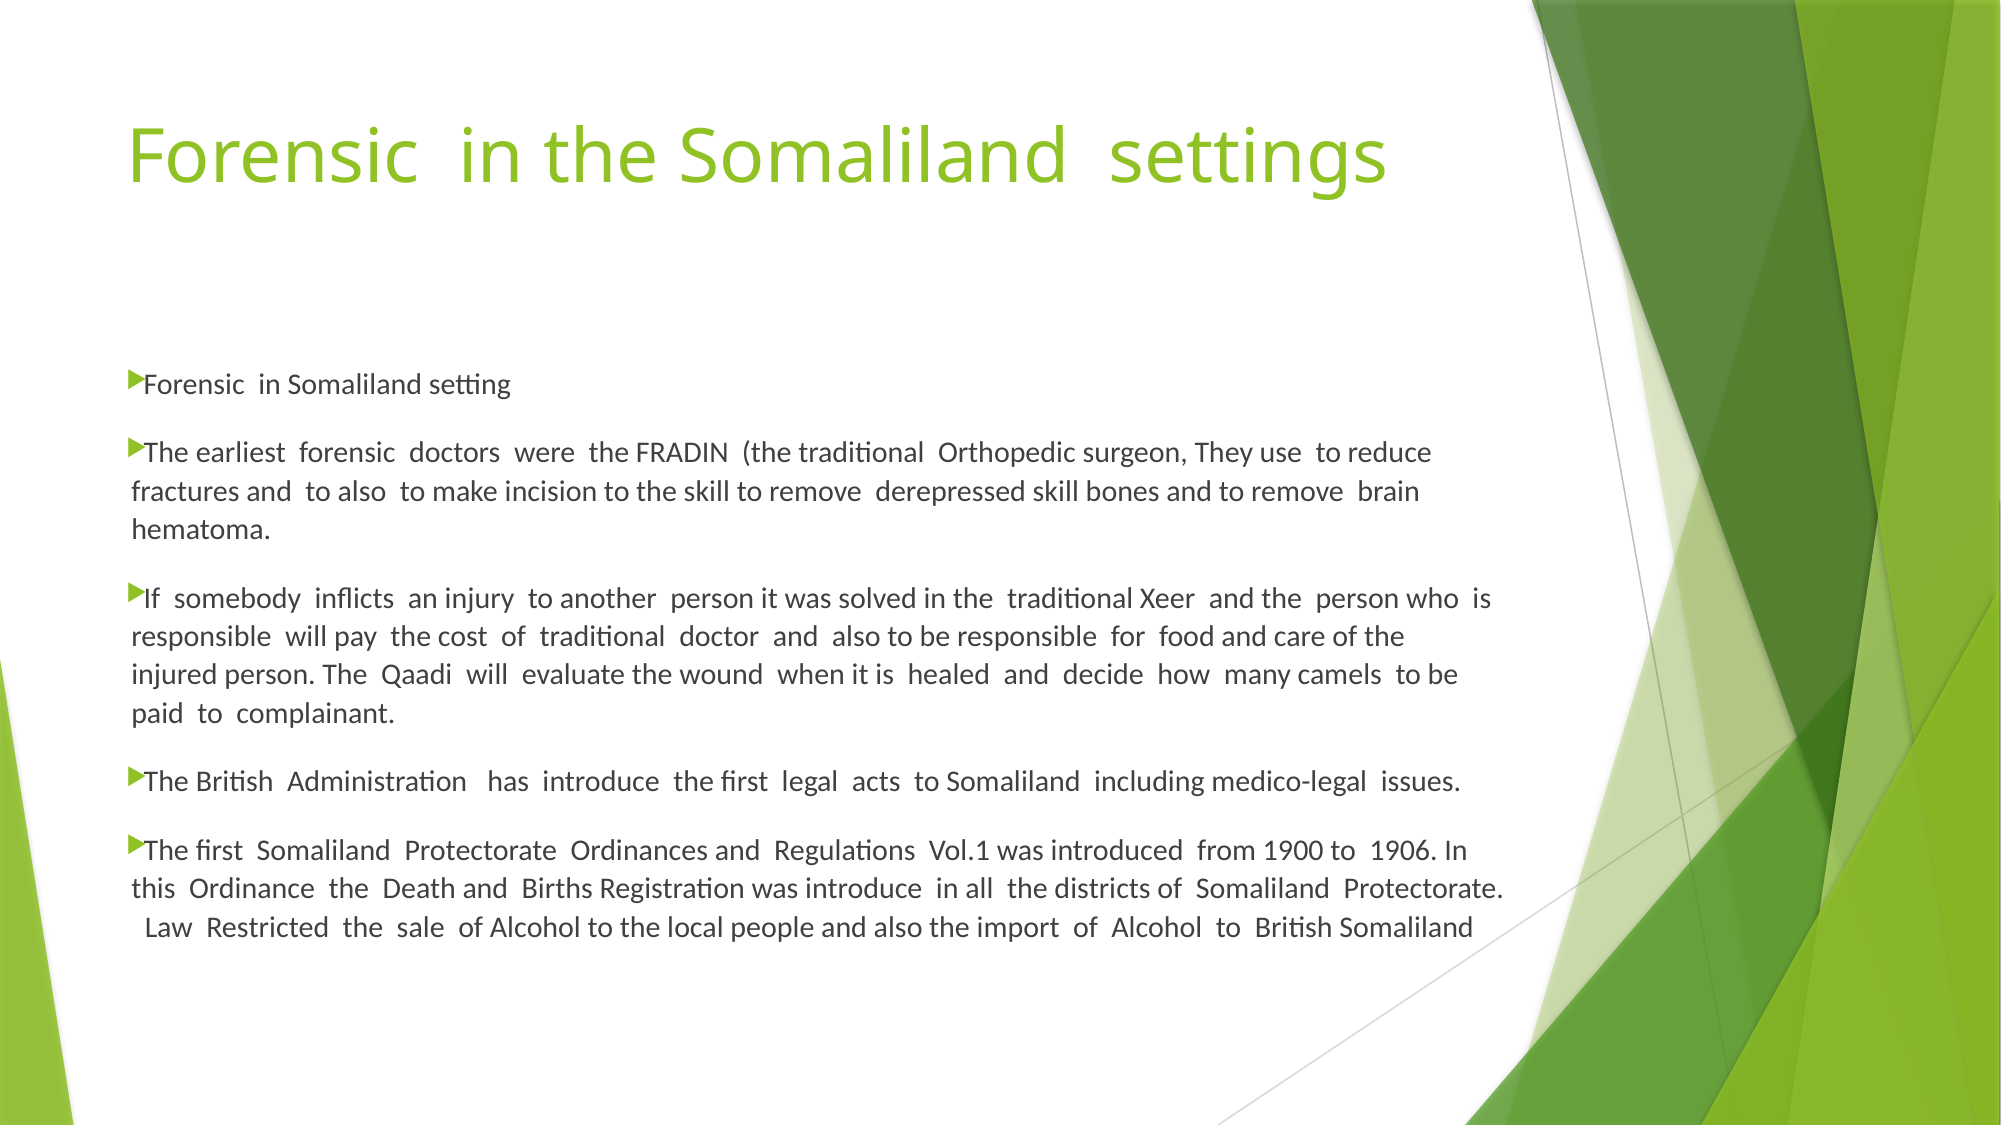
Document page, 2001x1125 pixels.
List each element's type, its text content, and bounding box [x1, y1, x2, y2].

list Forensic in Somaliland setting The earliest forensic doctors were the FRADIN (the traditional Orthopedic surgeon, They use to reduce fractures and to also to make incision to the skill to remove derepressed skill bones and to remove brain hematoma. If somebody inflicts an injury to another person it was solved in the traditional Xeer and the person who is responsible will pay the cost of traditional doctor and also to be responsible for food and care of the injured person. The Qaadi will evaluate the wound when it is healed and decide how many camels to be paid to complainant. The British Administration has introduce the first legal acts to Somaliland including medico-legal issues. The first Somaliland Protectorate Ordinances and Regulations Vol.1 was introduced from 1900 to 1906. In this Ordinance the Death and Births Registration was introduce in all the districts of Somaliland Protectorate. Law Restricted the sale of Alcohol to the local people and also the import of Alcohol to British Somaliland [111, 354, 1522, 992]
title Forensic in the Somaliland settings [111, 99, 1522, 317]
